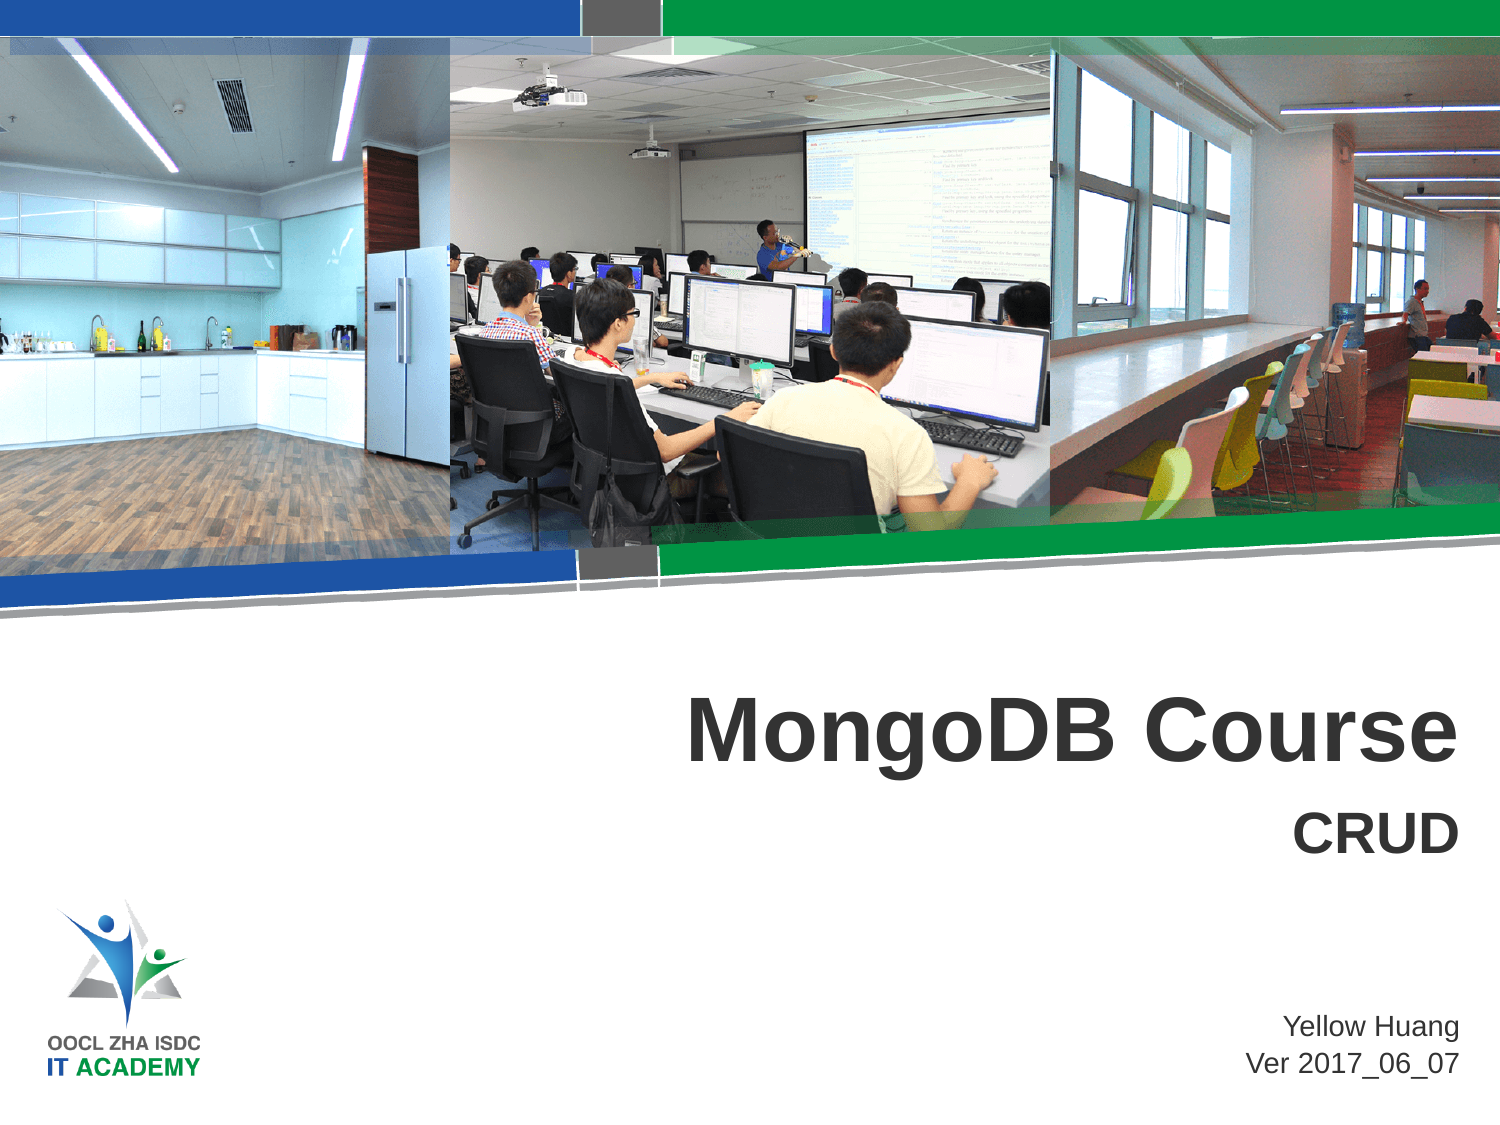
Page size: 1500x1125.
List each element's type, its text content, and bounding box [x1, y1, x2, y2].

list Ver 2017_06_07 [0, 1037, 1475, 1088]
list CRUD [0, 787, 1475, 874]
picture [0, 0, 1500, 1125]
list MongoDB Course [0, 662, 1475, 749]
list Yellow Huang [0, 999, 1475, 1037]
